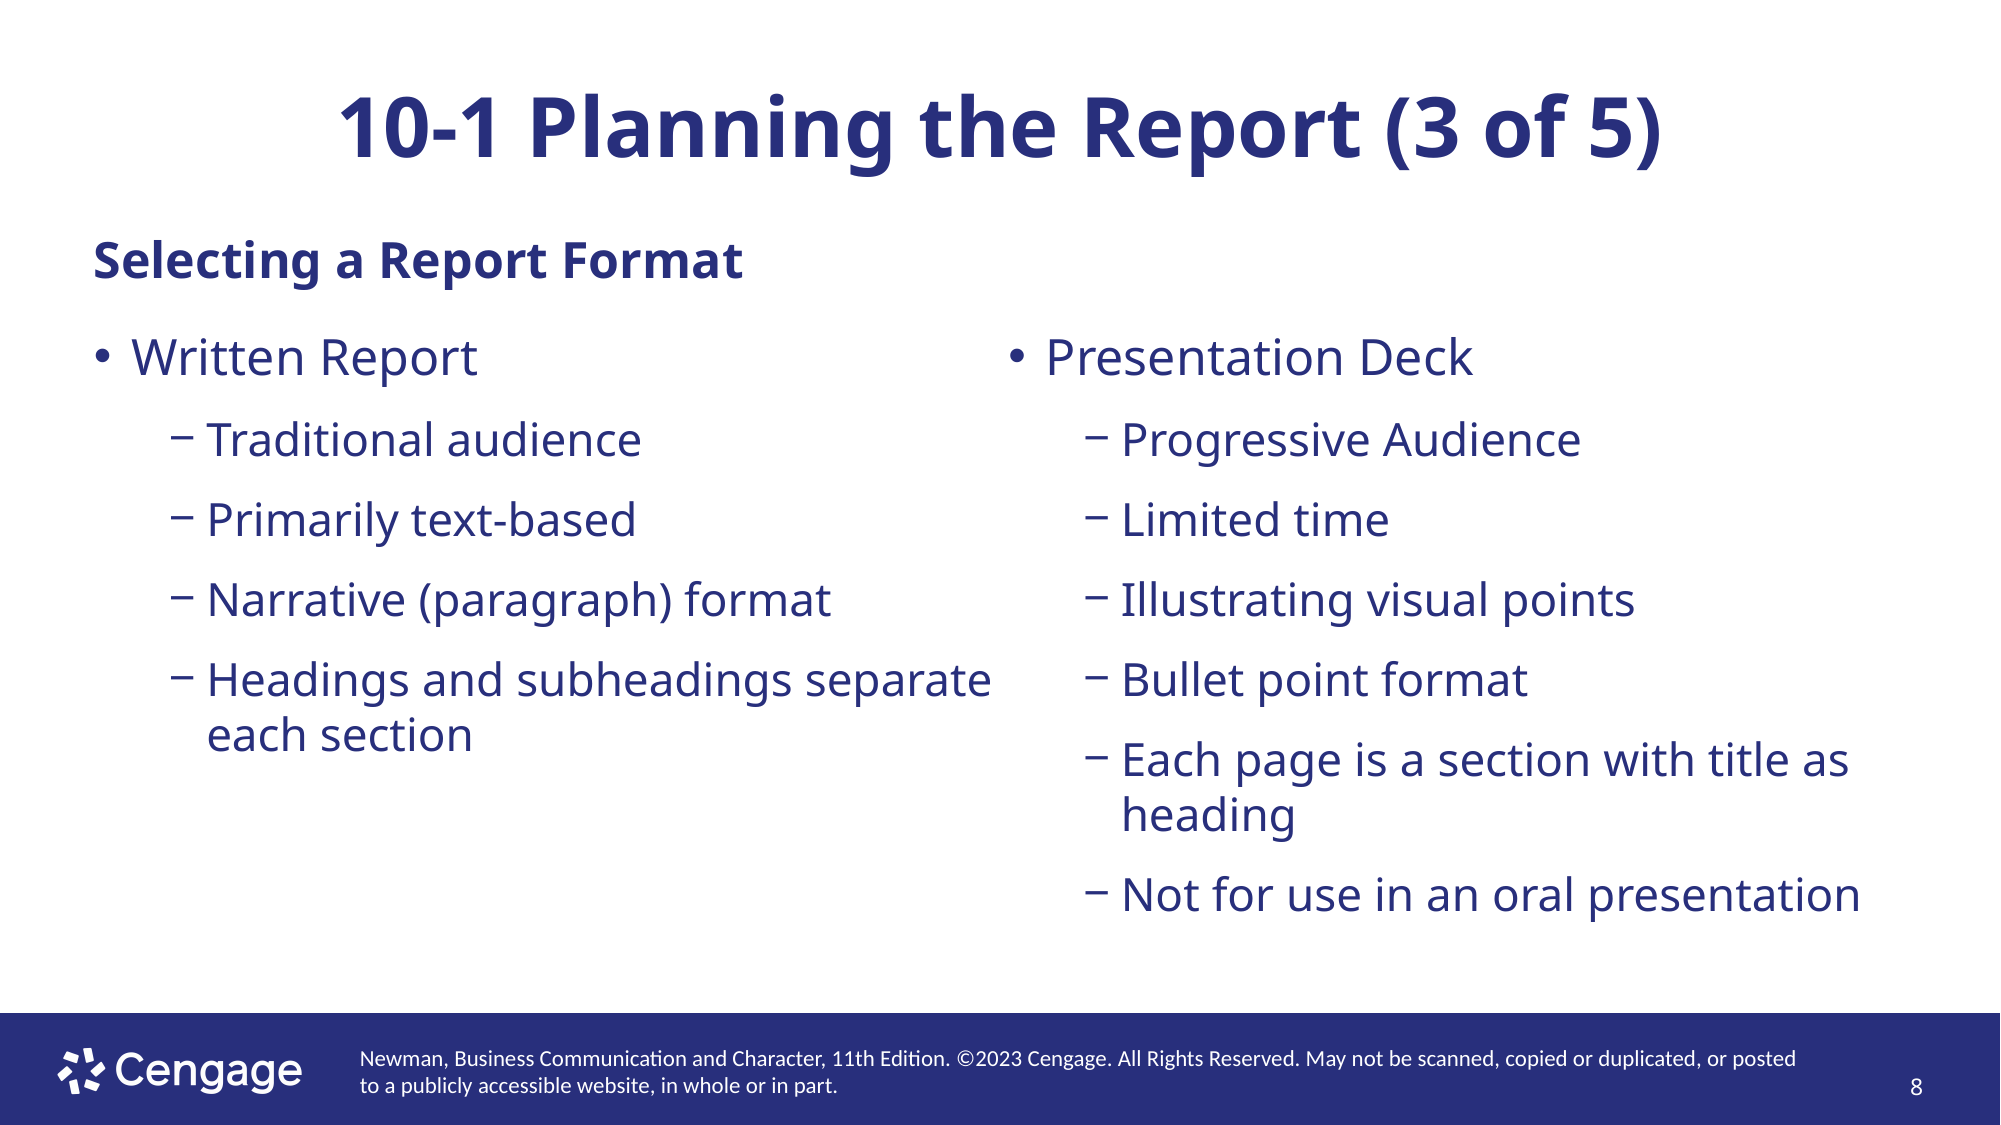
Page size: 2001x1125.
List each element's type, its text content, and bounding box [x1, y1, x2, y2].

list Selecting a Report Format Written Report Traditional audience Primarily text-based Narrative (paragraph) format Headings and subheadings separate each section Presentation Deck Progressive Audience Limited time Illustrating visual points Bullet point format Each page is a section with title as heading Not for use in an oral presentation [78, 220, 1923, 969]
picture [30, 1020, 329, 1122]
title 10-1 Planning the Report (3 of 5) [78, 77, 1923, 220]
